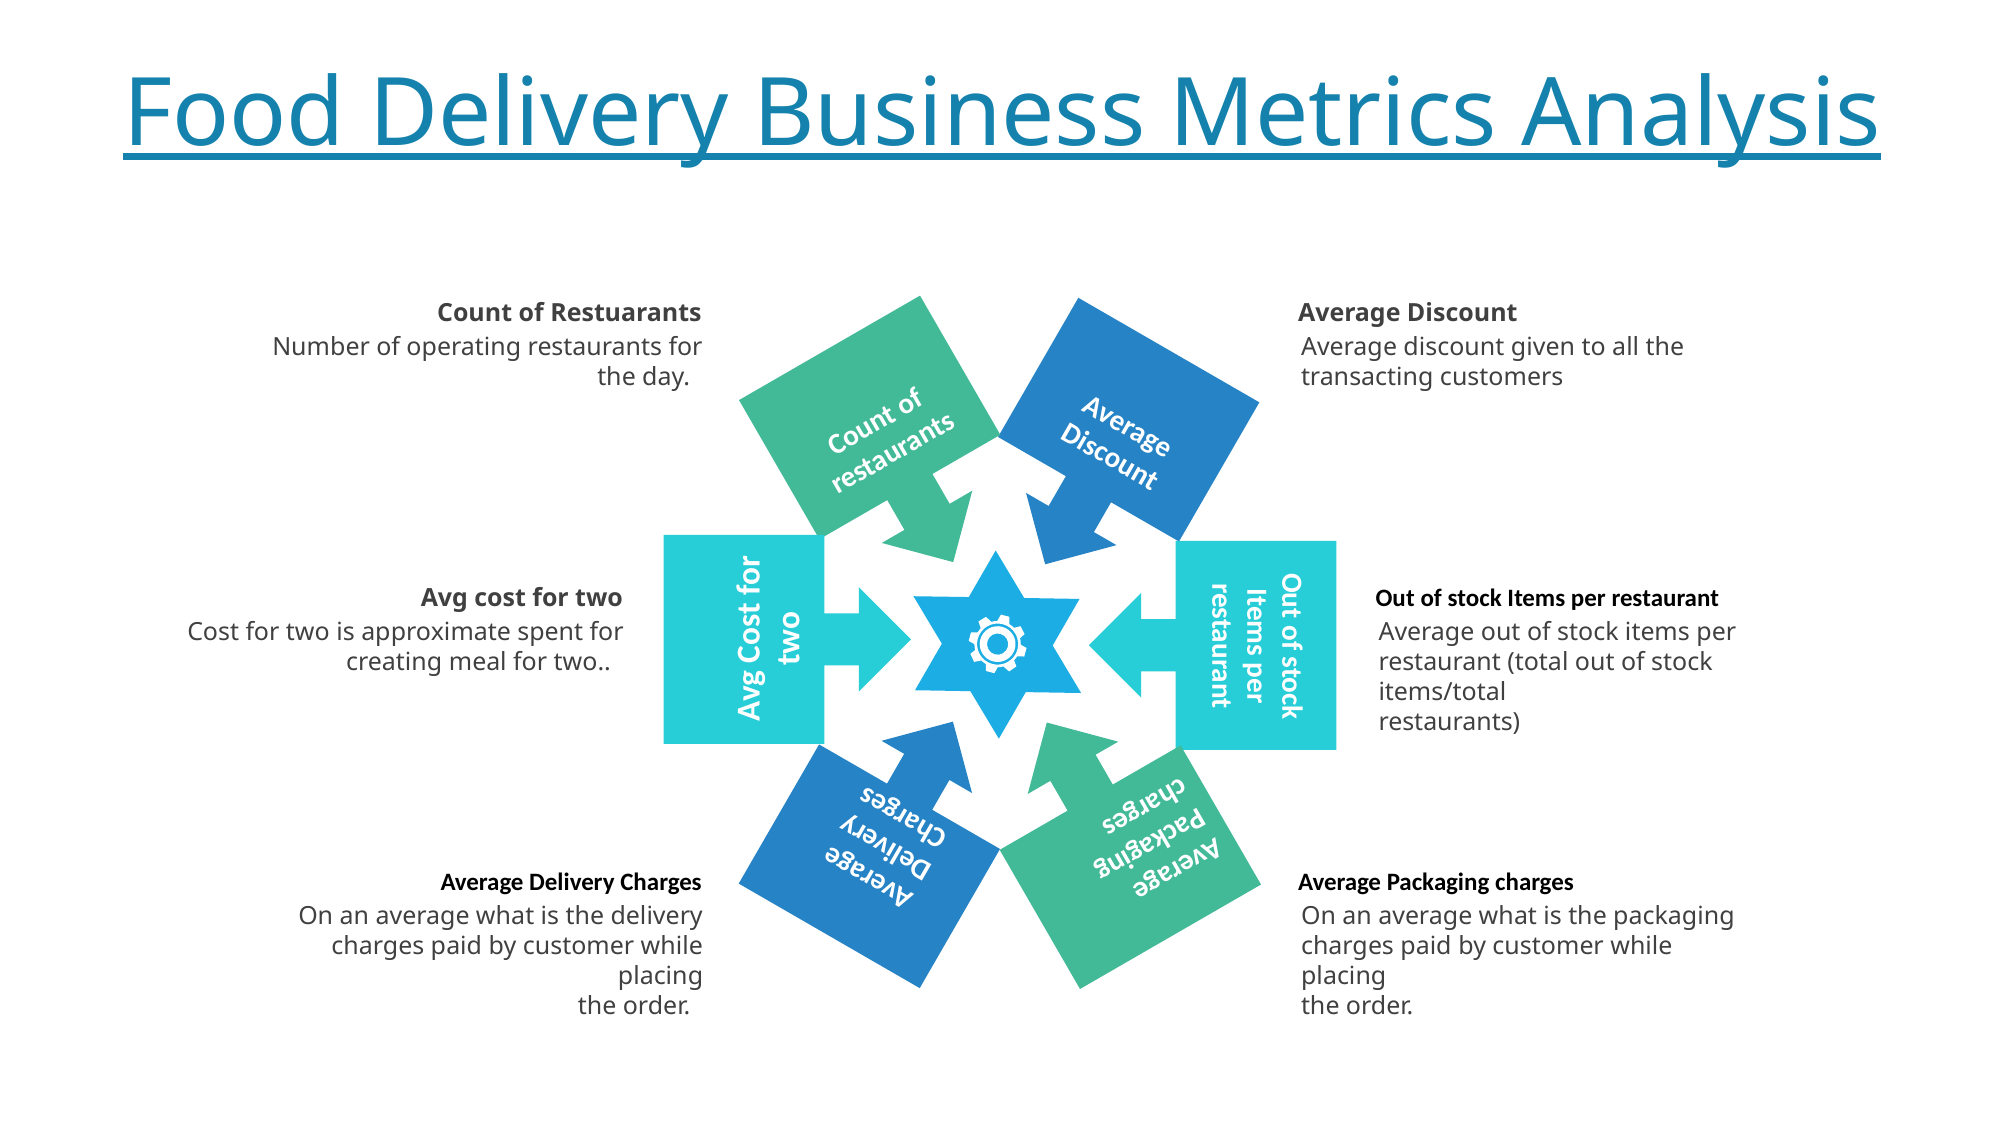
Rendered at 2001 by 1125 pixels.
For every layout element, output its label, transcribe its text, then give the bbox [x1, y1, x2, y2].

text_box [645, 572, 854, 705]
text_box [1282, 288, 1778, 400]
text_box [1282, 857, 1778, 1000]
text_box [663, 330, 1337, 954]
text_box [769, 354, 977, 482]
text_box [222, 288, 719, 400]
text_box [143, 572, 640, 685]
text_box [1035, 796, 1243, 969]
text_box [1360, 573, 1856, 715]
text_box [222, 857, 719, 1000]
list Food Delivery Business Metrics Analysis [53, 55, 1952, 175]
